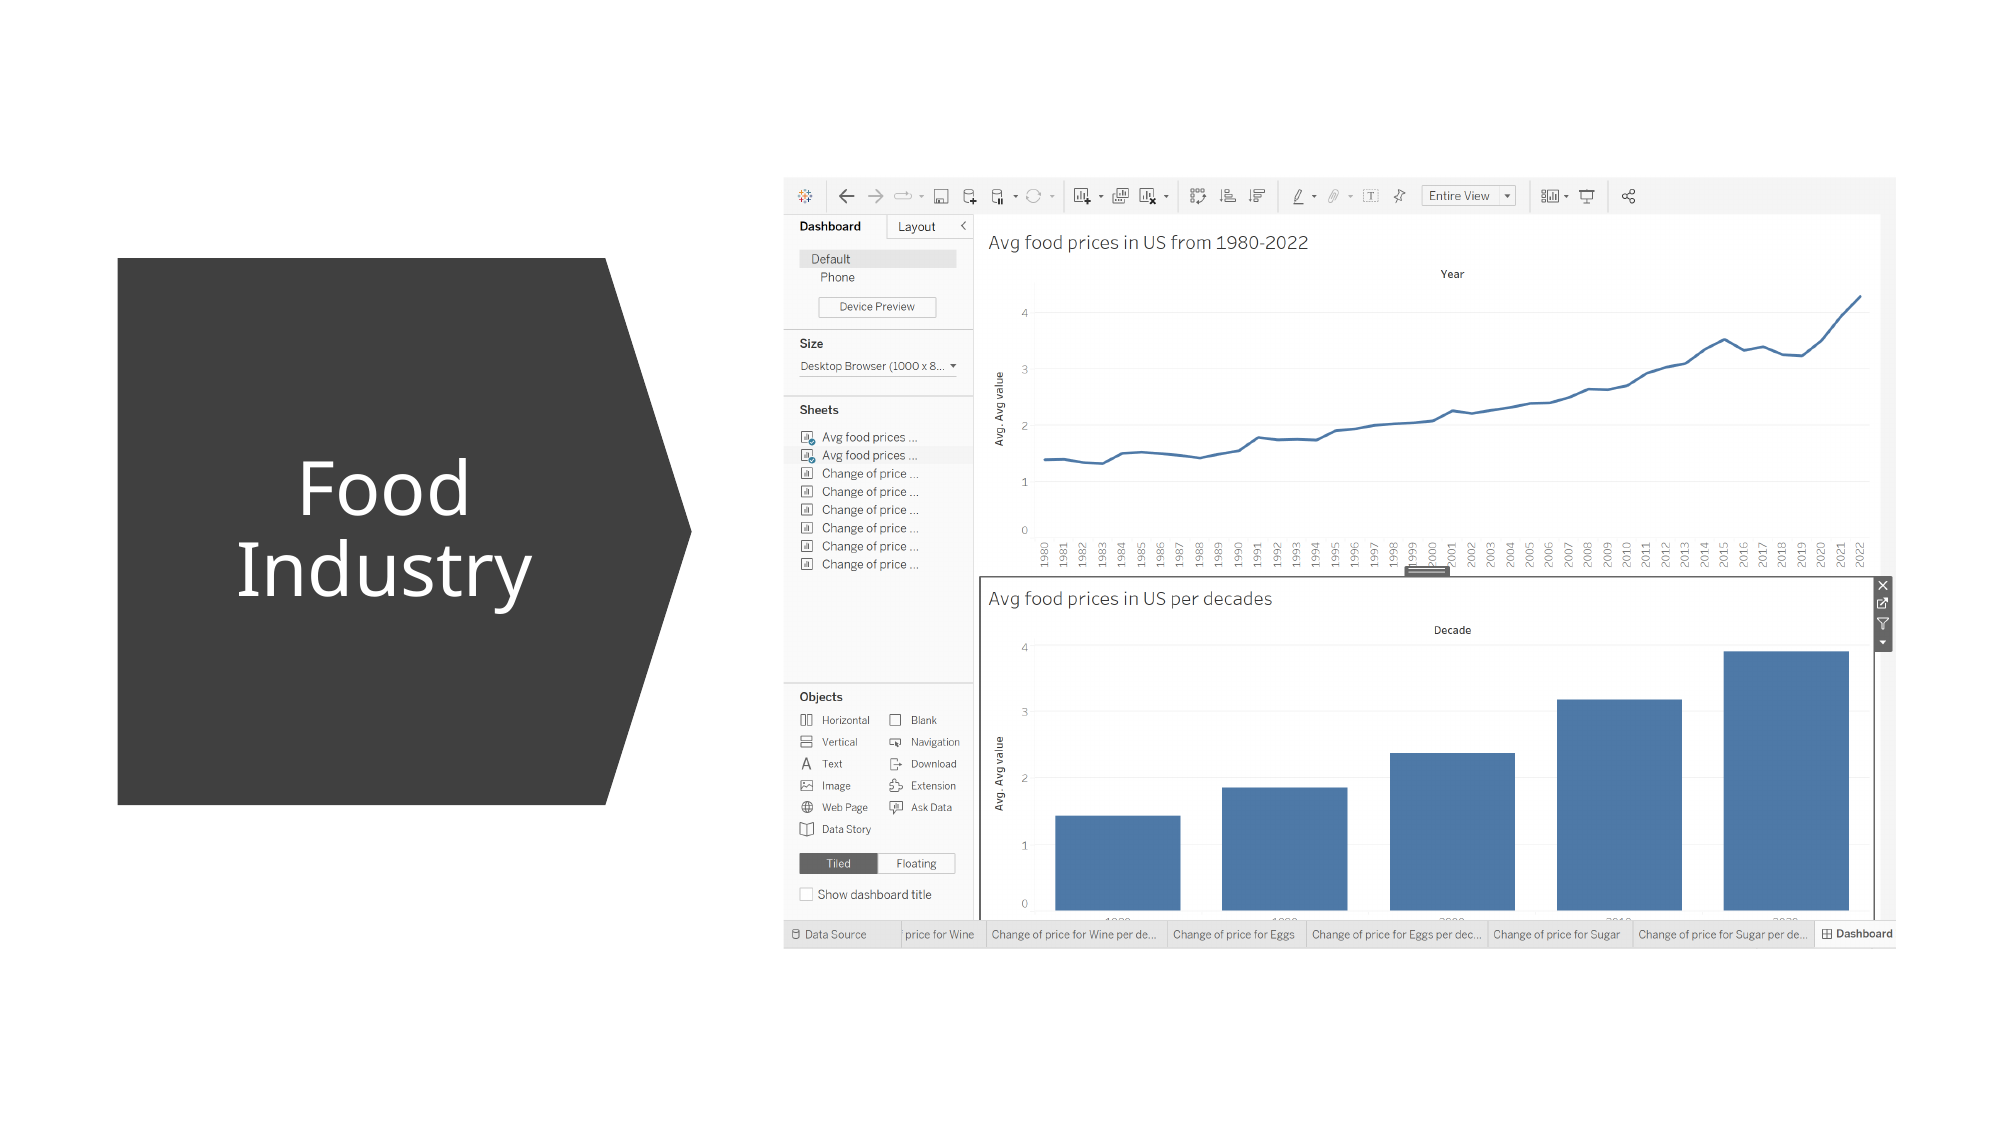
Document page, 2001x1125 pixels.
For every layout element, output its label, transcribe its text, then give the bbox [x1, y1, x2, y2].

title Food Industry [168, 322, 601, 741]
text_box [116, 257, 693, 807]
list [783, 175, 1896, 949]
